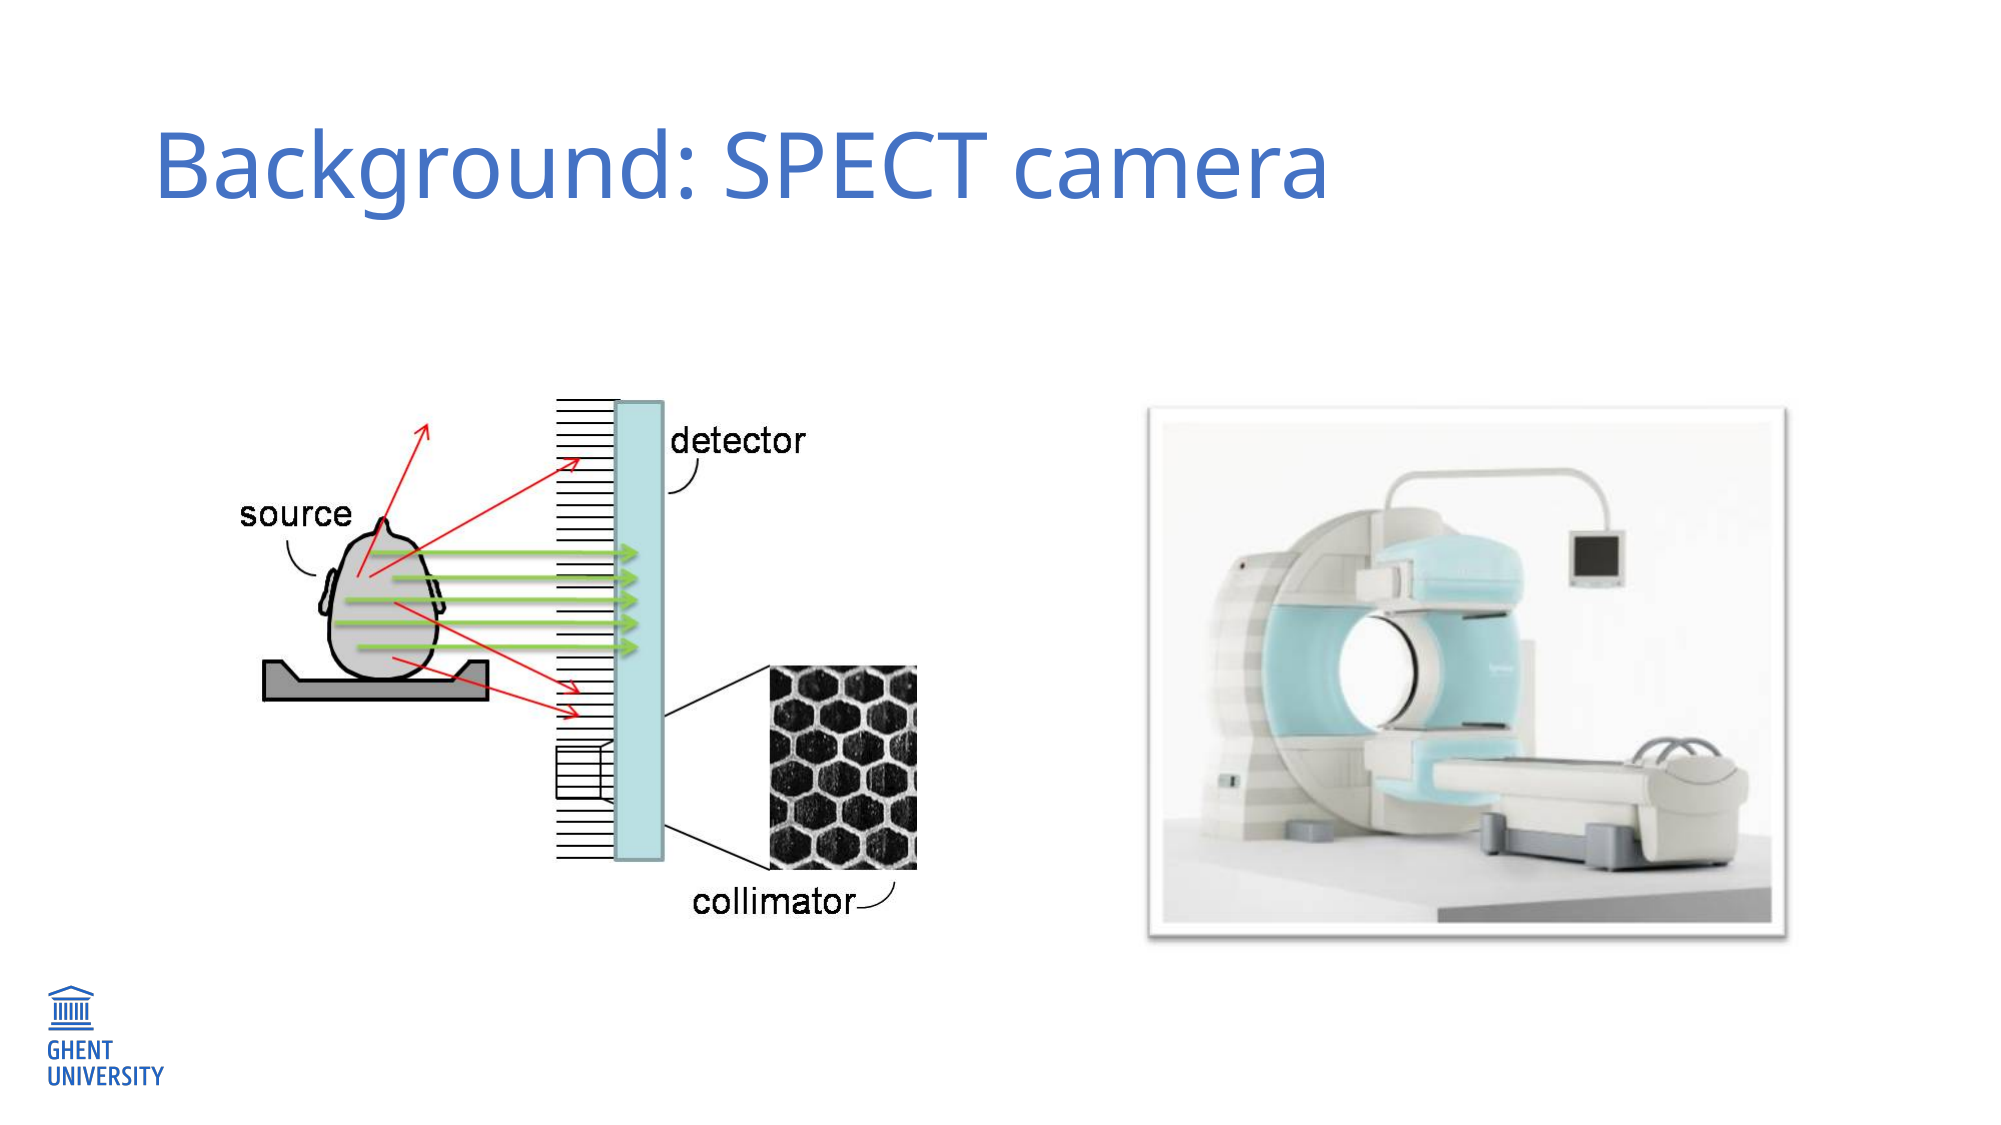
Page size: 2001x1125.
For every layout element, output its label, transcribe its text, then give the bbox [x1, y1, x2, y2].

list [192, 398, 918, 932]
picture [48, 978, 164, 1093]
title Background: SPECT camera [137, 59, 1863, 278]
picture [1137, 398, 1799, 955]
